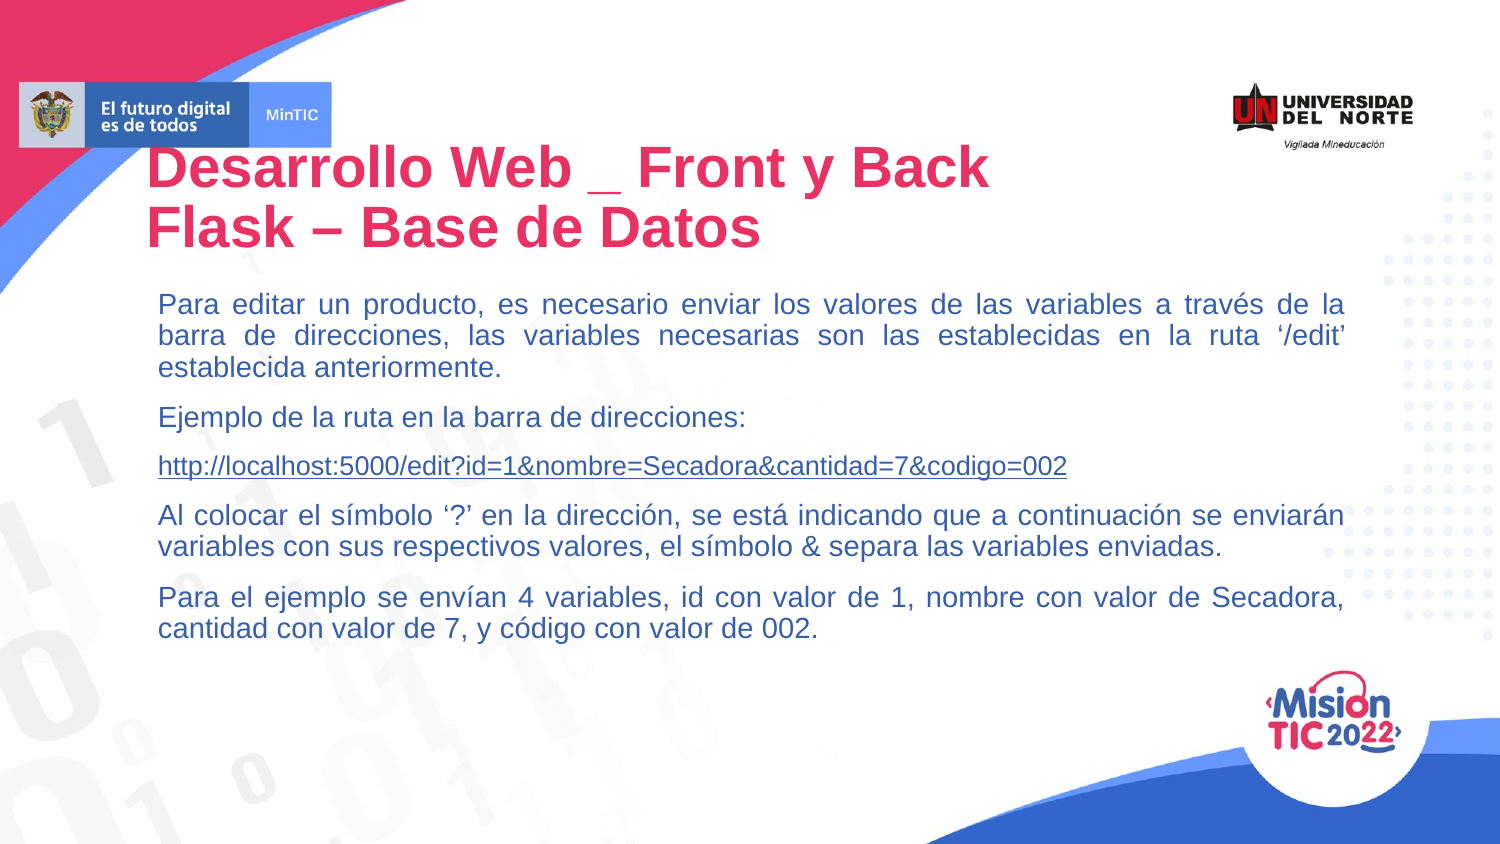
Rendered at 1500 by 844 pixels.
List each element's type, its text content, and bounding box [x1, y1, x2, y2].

picture [0, 0, 1500, 844]
text_box Desarrollo Web _ Front y Back Flask – Base de Datos [135, 86, 1373, 265]
text_box Para editar un producto, es necesario enviar los valores de las variables a través de la barra de direcciones, las variables necesarias son las establecidas en la ruta ‘/edit’ establecida anteriormente. Ejemplo de la ruta en la barra de direcciones: http://localhost:5000/edit?id=1&nombre=Secadora&cantidad=7&codigo=002 Al colocar el símbolo ‘?’ en la dirección, se está indicando que a continuación se enviarán variables con sus respectivos valores, el símbolo & separa las variables enviadas. Para el ejemplo se envían 4 variables, id con valor de 1, nombre con valor de Secadora, cantidad con valor de 7, y código con valor de 002. [135, 283, 1347, 808]
